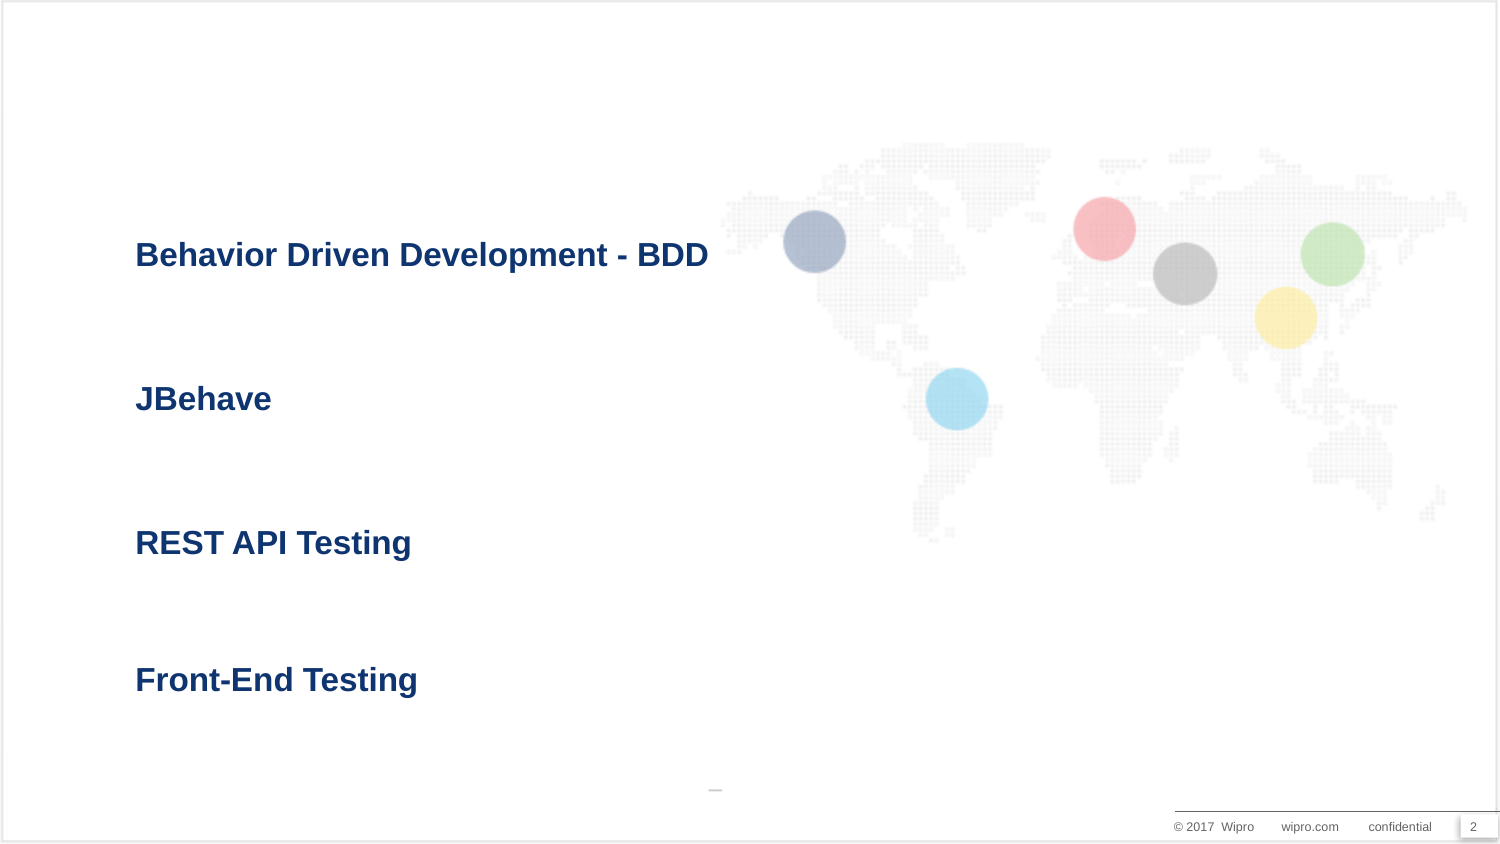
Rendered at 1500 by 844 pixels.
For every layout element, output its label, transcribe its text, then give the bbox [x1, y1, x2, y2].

list Front-End Testing [127, 665, 725, 691]
list REST API Testing [127, 528, 725, 554]
list Behavior Driven Development - BDD [127, 241, 725, 266]
list JBehave [127, 385, 725, 410]
